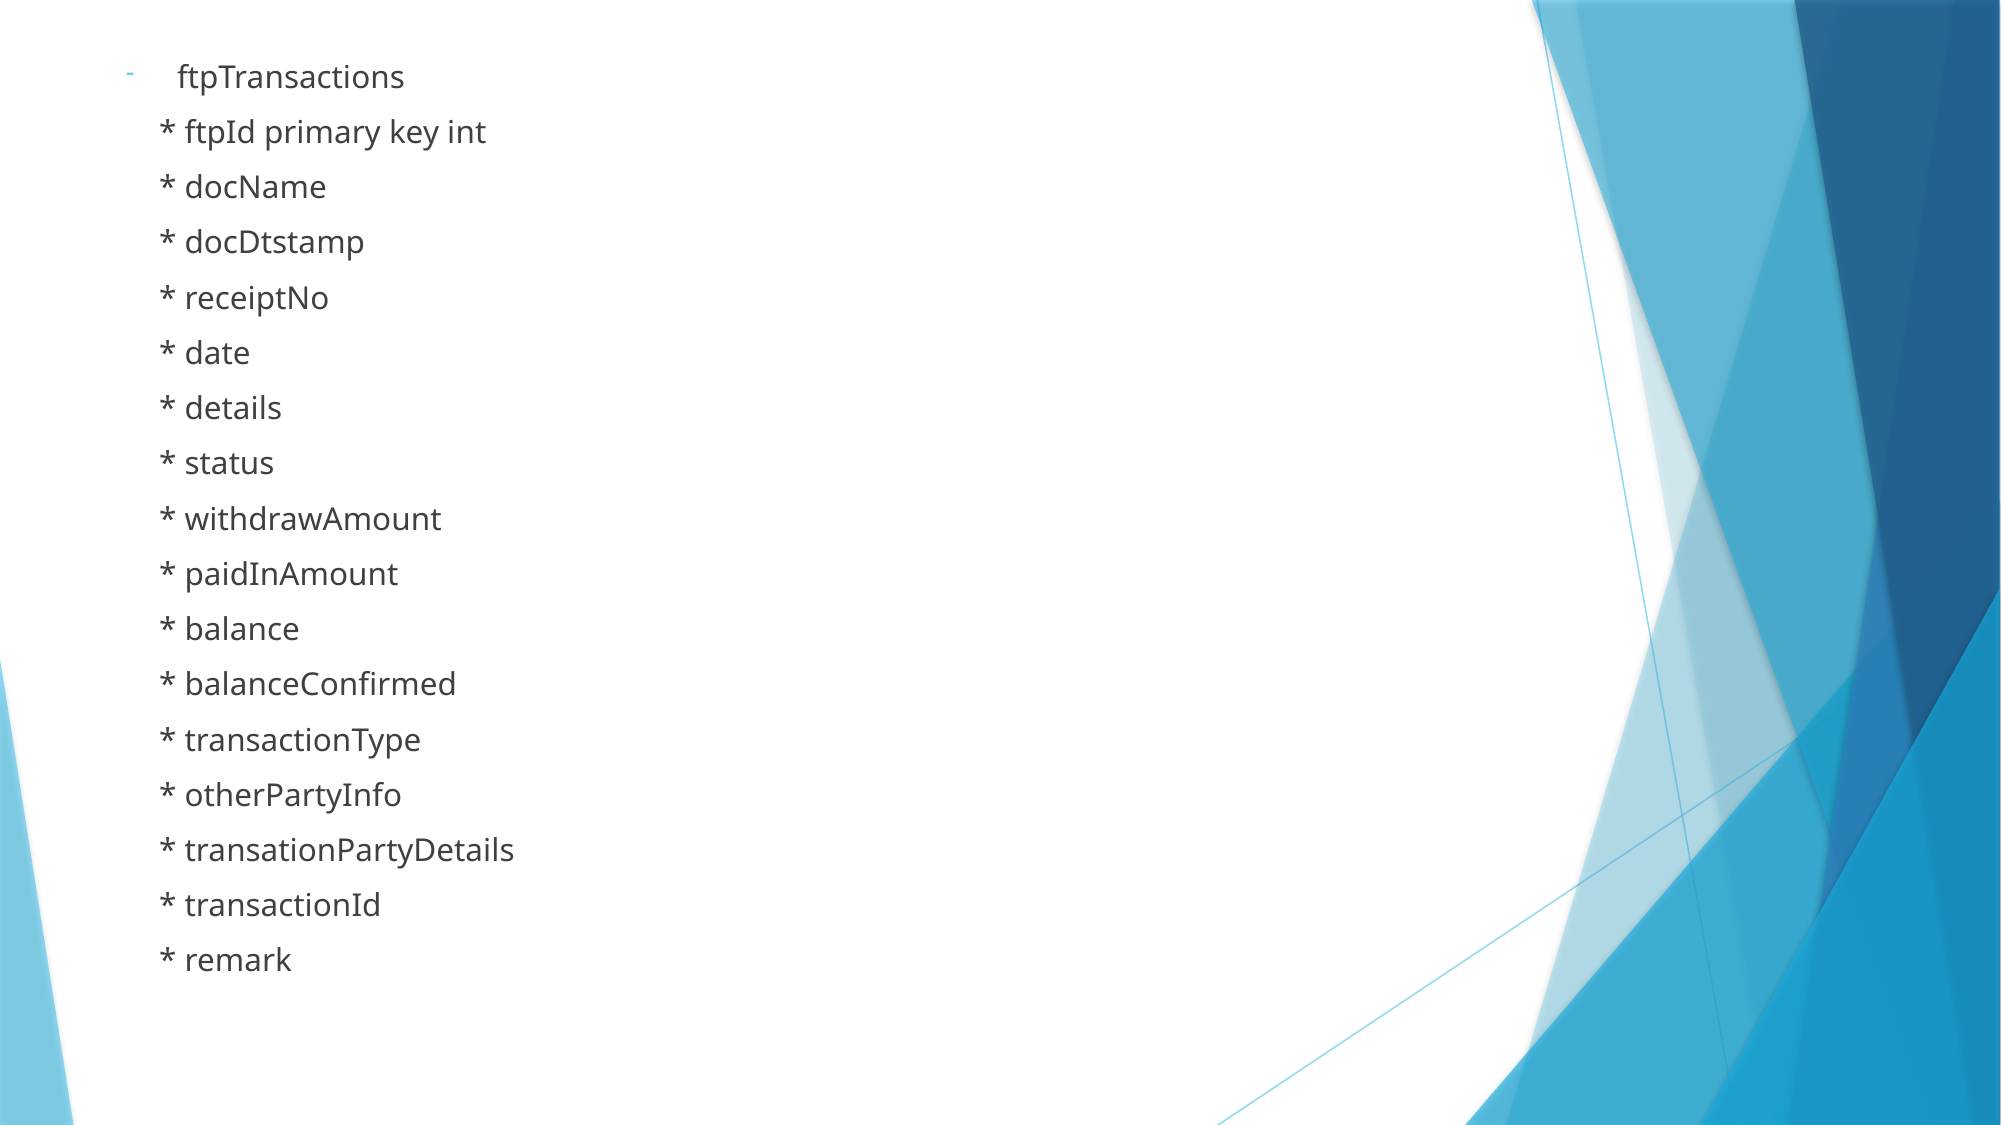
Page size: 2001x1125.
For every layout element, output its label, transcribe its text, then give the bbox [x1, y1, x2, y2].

list ftpTransactions * ftpId primary key int * docName * docDtstamp * receiptNo * date * details * status * withdrawAmount * paidInAmount * balance * balanceConfirmed * transactionType * otherPartyInfo * transationPartyDetails * transactionId * remark [111, 49, 1522, 992]
